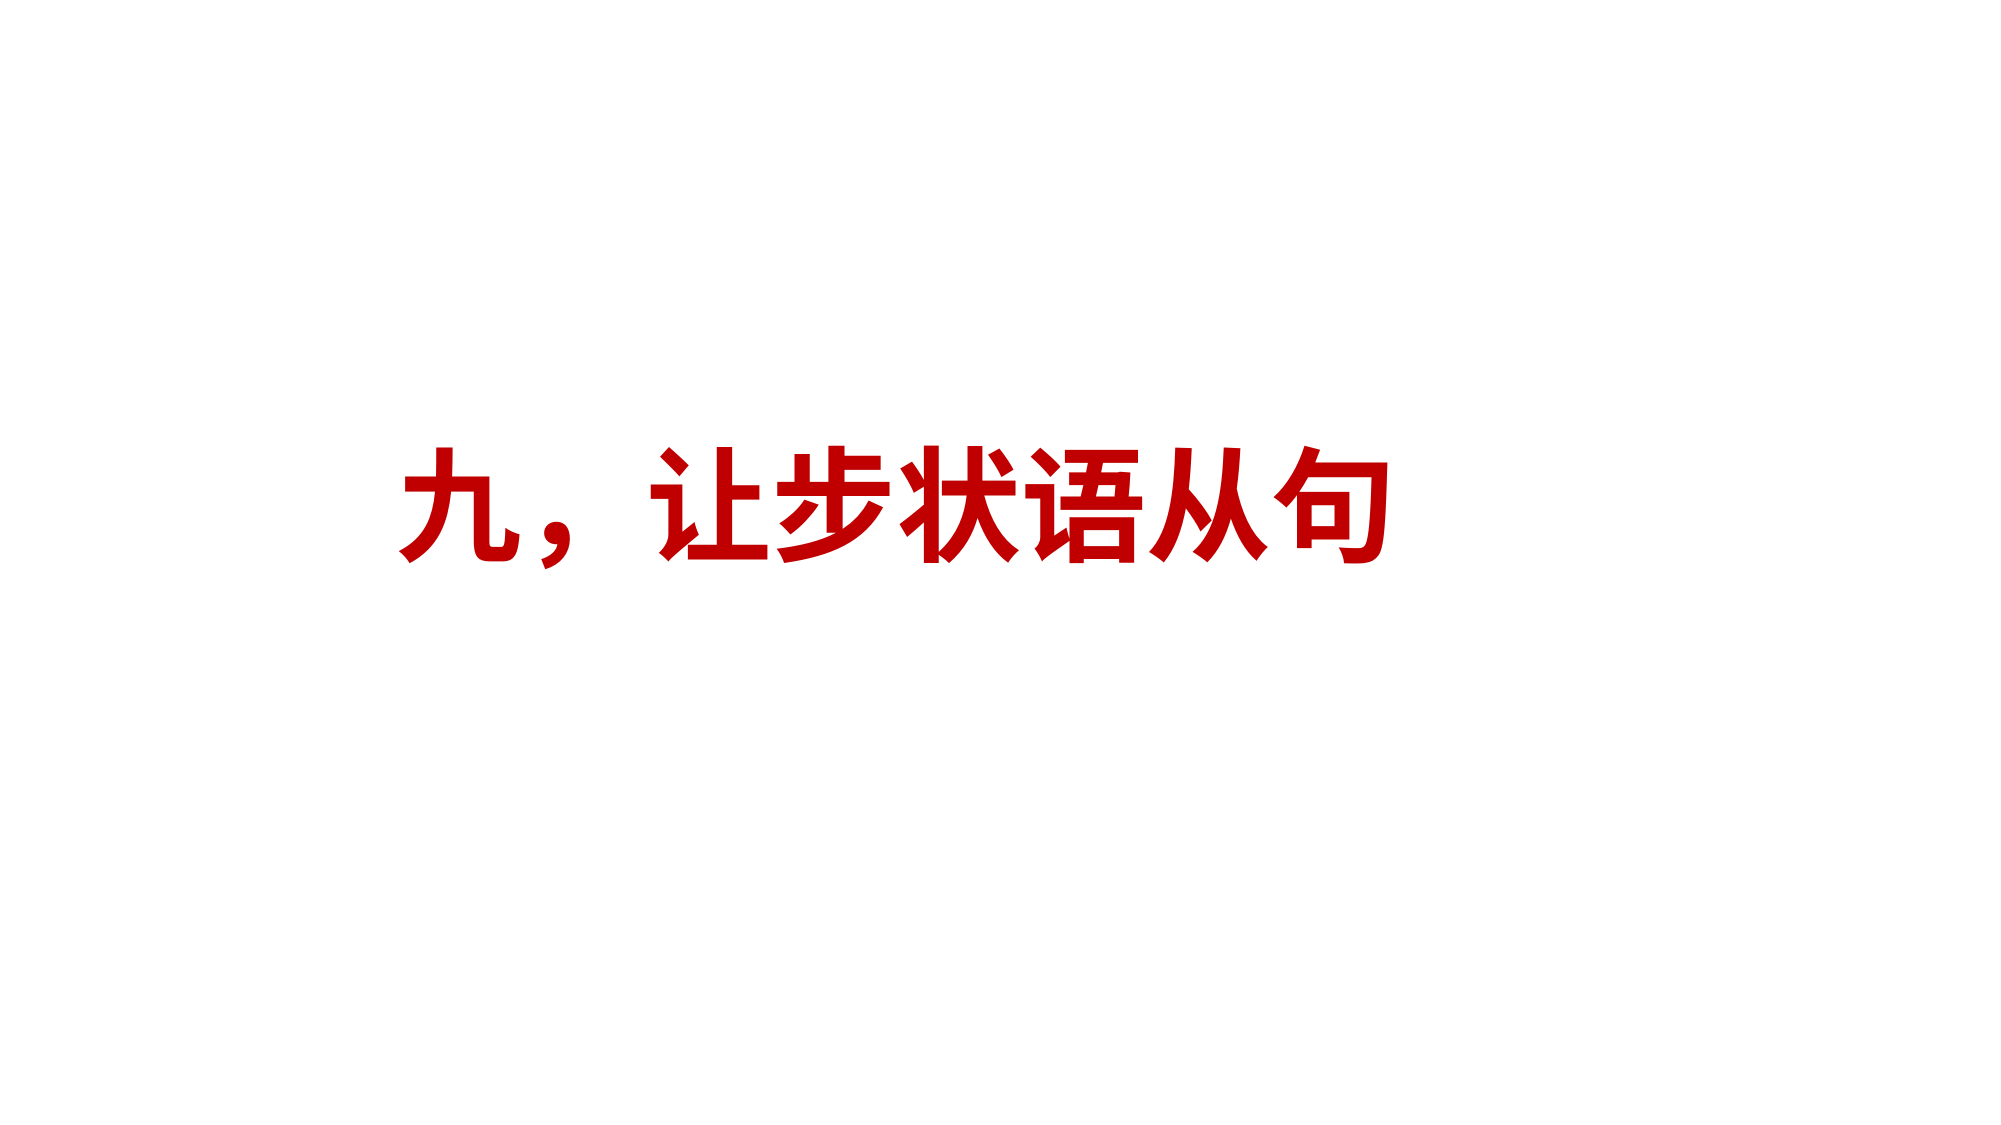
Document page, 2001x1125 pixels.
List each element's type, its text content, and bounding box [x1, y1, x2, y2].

text_box 九，让步状语从句 [381, 421, 1720, 584]
